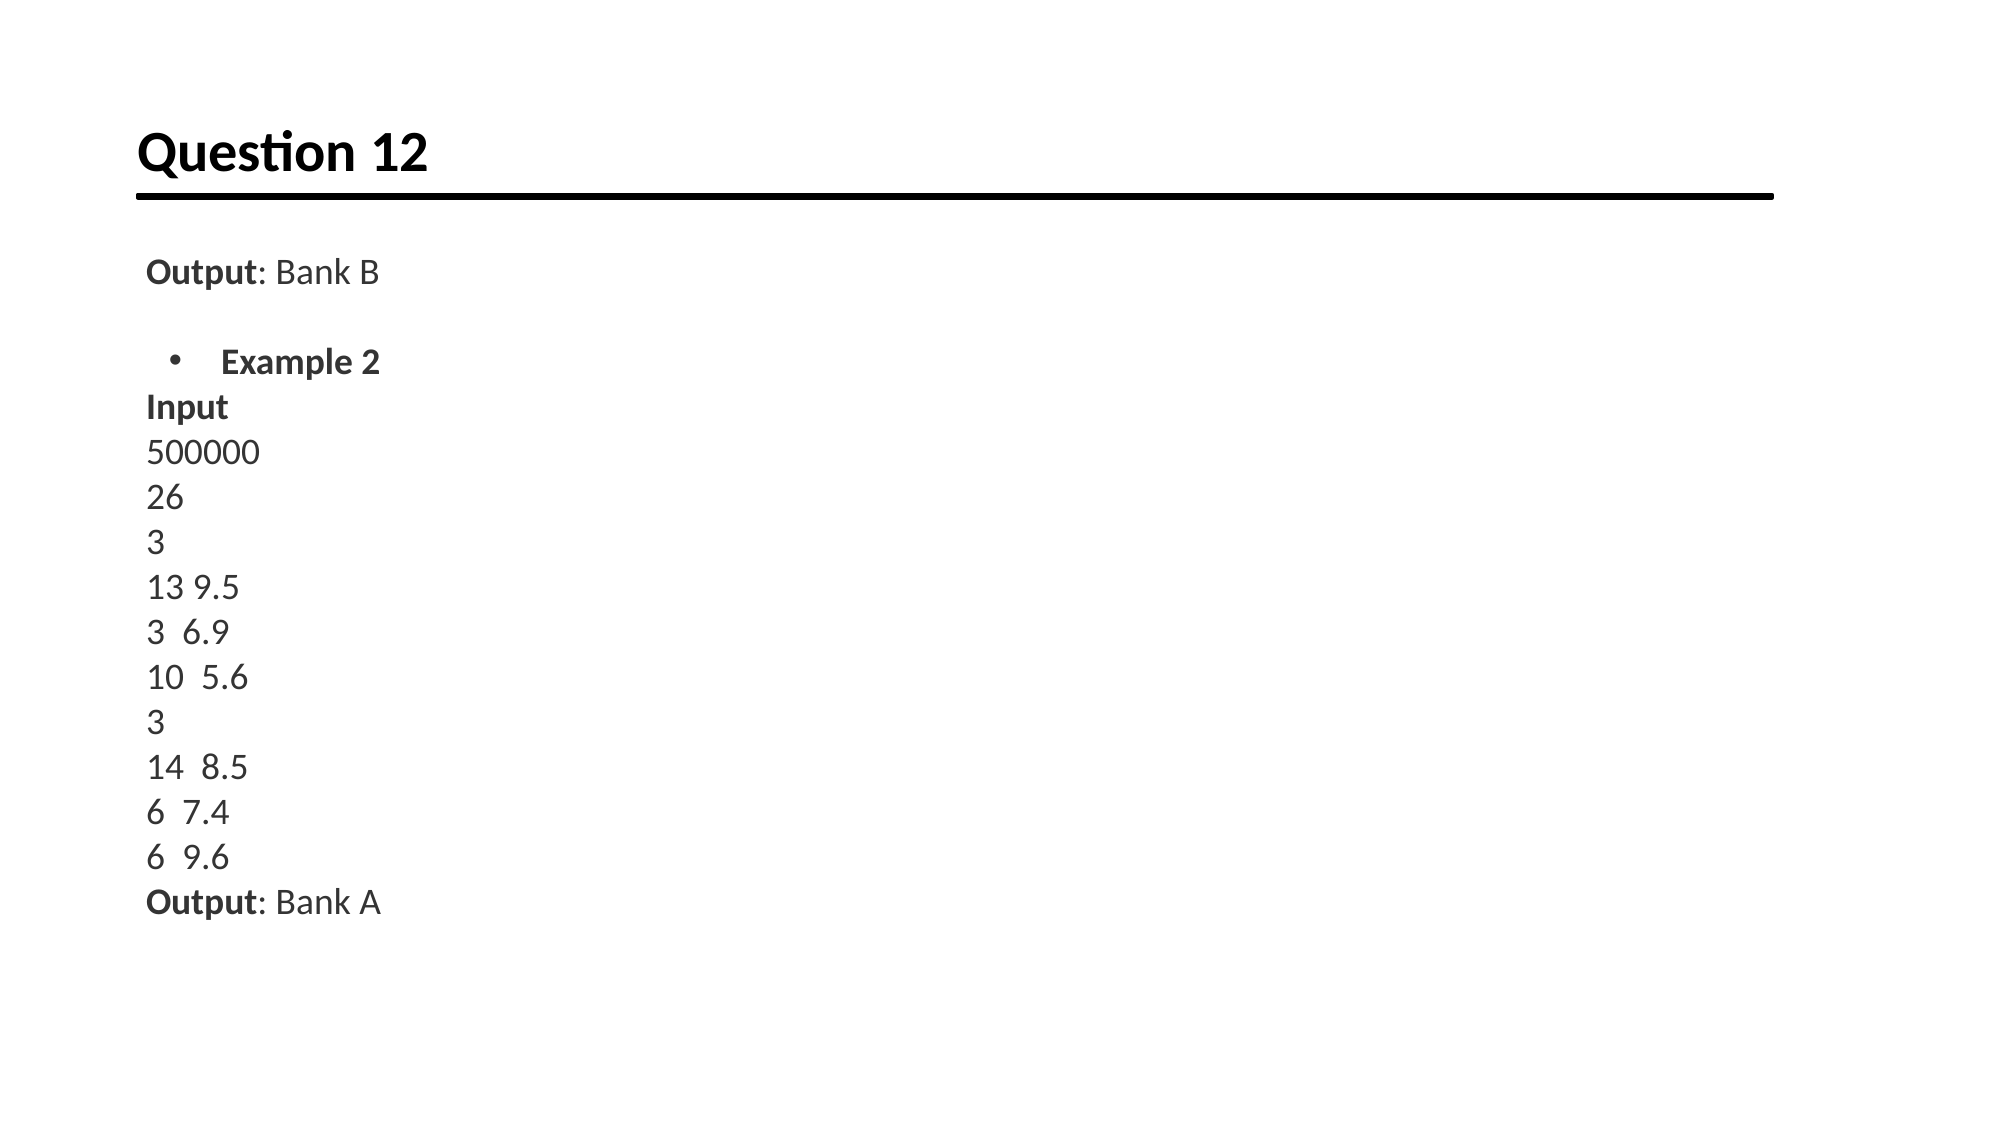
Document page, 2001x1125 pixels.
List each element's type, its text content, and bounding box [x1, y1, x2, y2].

text_box [137, 194, 1773, 198]
text_box Output: Bank B Example 2 Input 500000 26 3 13 9.5 3 6.9 10 5.6 3 14 8.5 6 7.4 6 9.6 Output: Bank A [138, 239, 1923, 930]
text_box Question 12 [137, 113, 519, 184]
